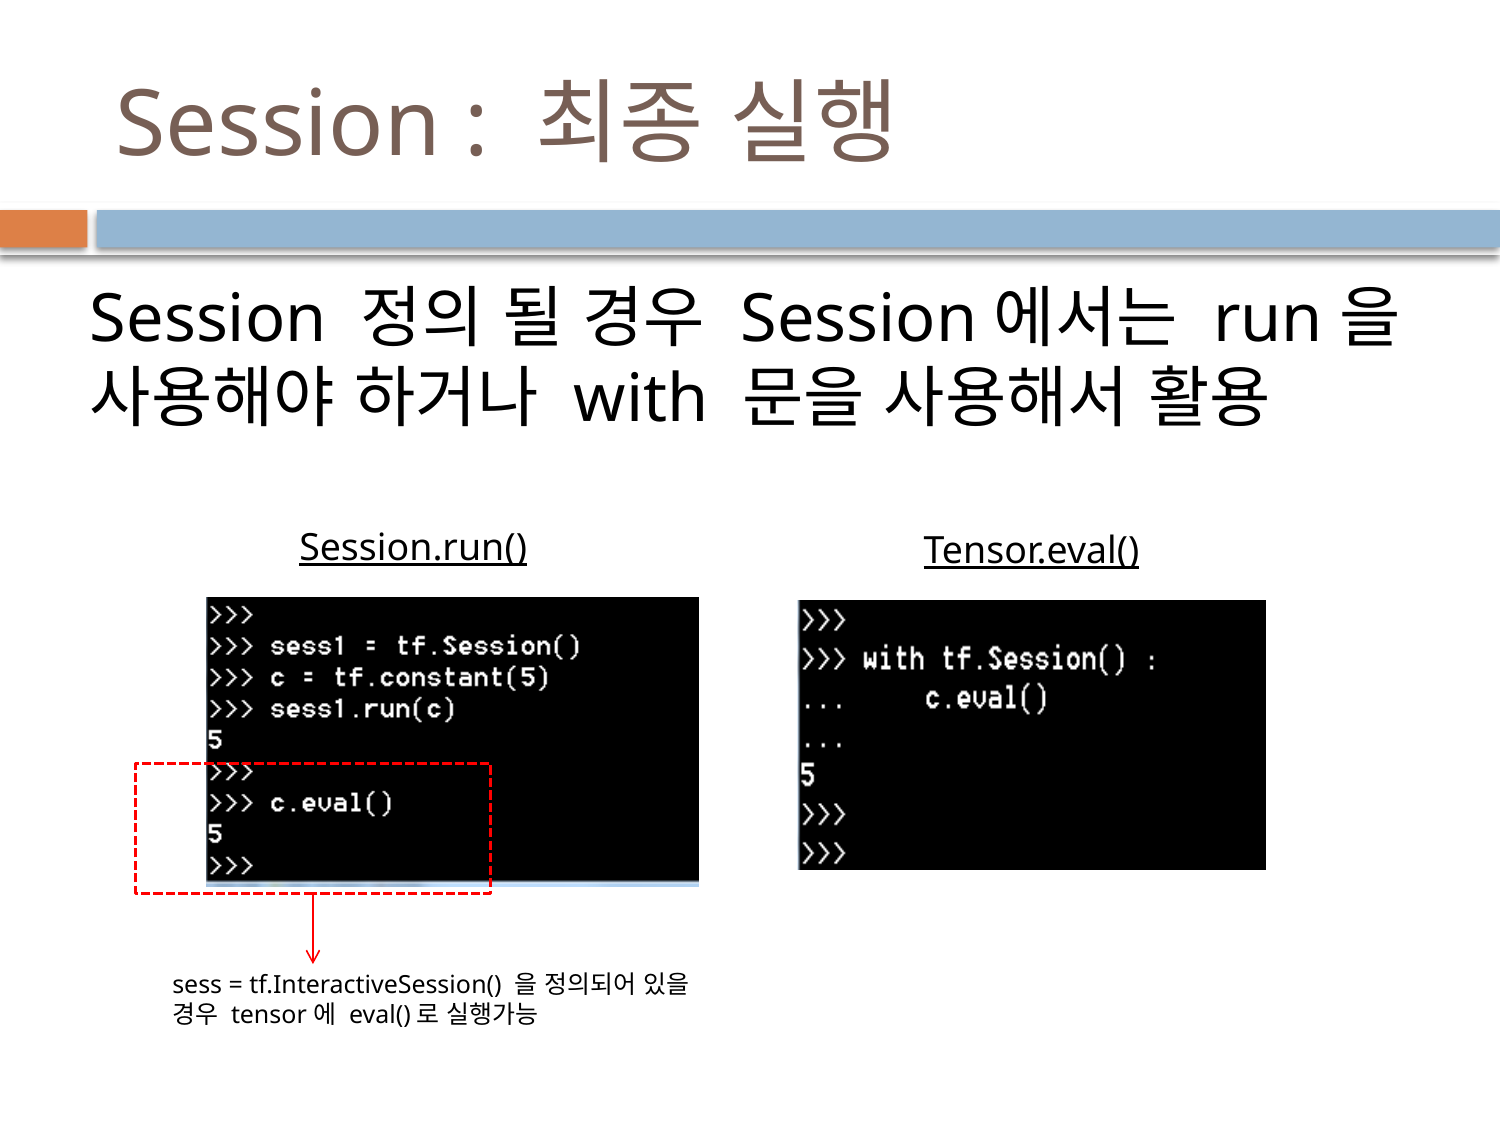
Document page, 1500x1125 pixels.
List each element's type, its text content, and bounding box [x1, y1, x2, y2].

text_box [134, 762, 204, 895]
picture [796, 600, 1267, 870]
text_box sess = tf.InteractiveSession() 을 정의되어 있을 경우 tensor에 eval()로 실행가능 [157, 961, 748, 1081]
picture [206, 597, 700, 888]
title Session : 최종 실행 [100, 37, 1438, 200]
text_box Tensor.eval() [836, 518, 1227, 578]
text_box Session.run() [218, 515, 609, 575]
list Session 정의 될 경우 Session에서는 run을 사용해야 하거나 with 문을 사용해서 활용 [75, 267, 1425, 463]
